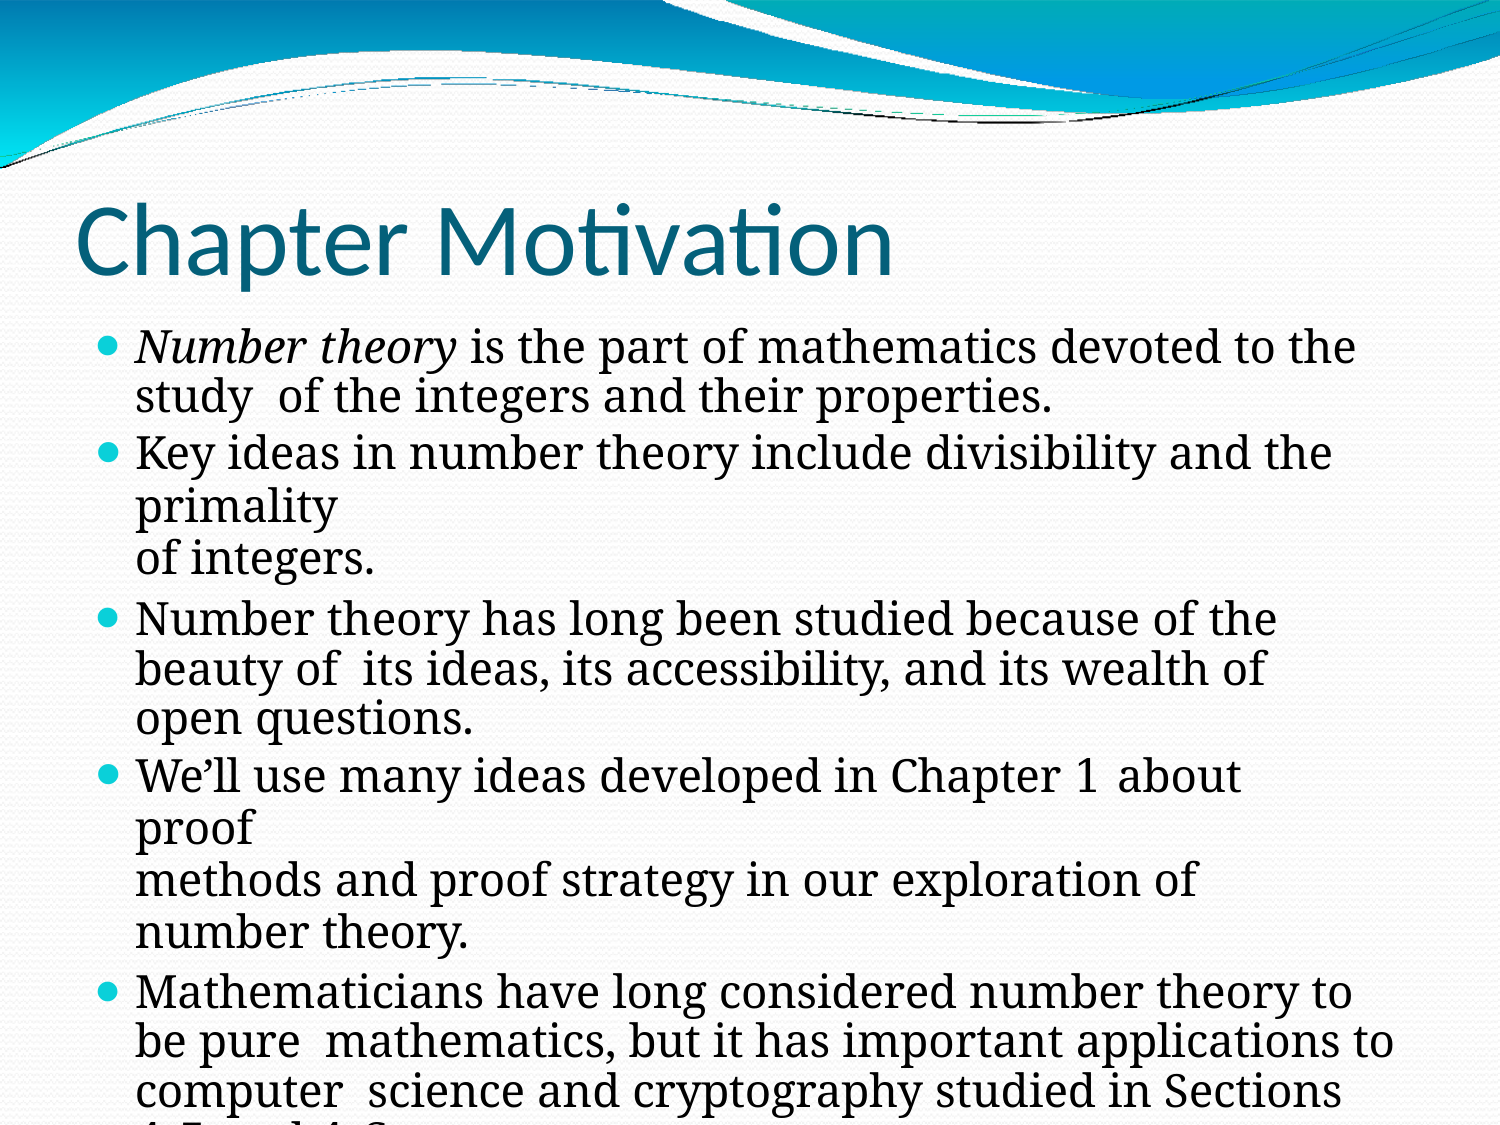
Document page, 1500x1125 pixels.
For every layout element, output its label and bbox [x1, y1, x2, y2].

text_box [0, 0, 1500, 1125]
